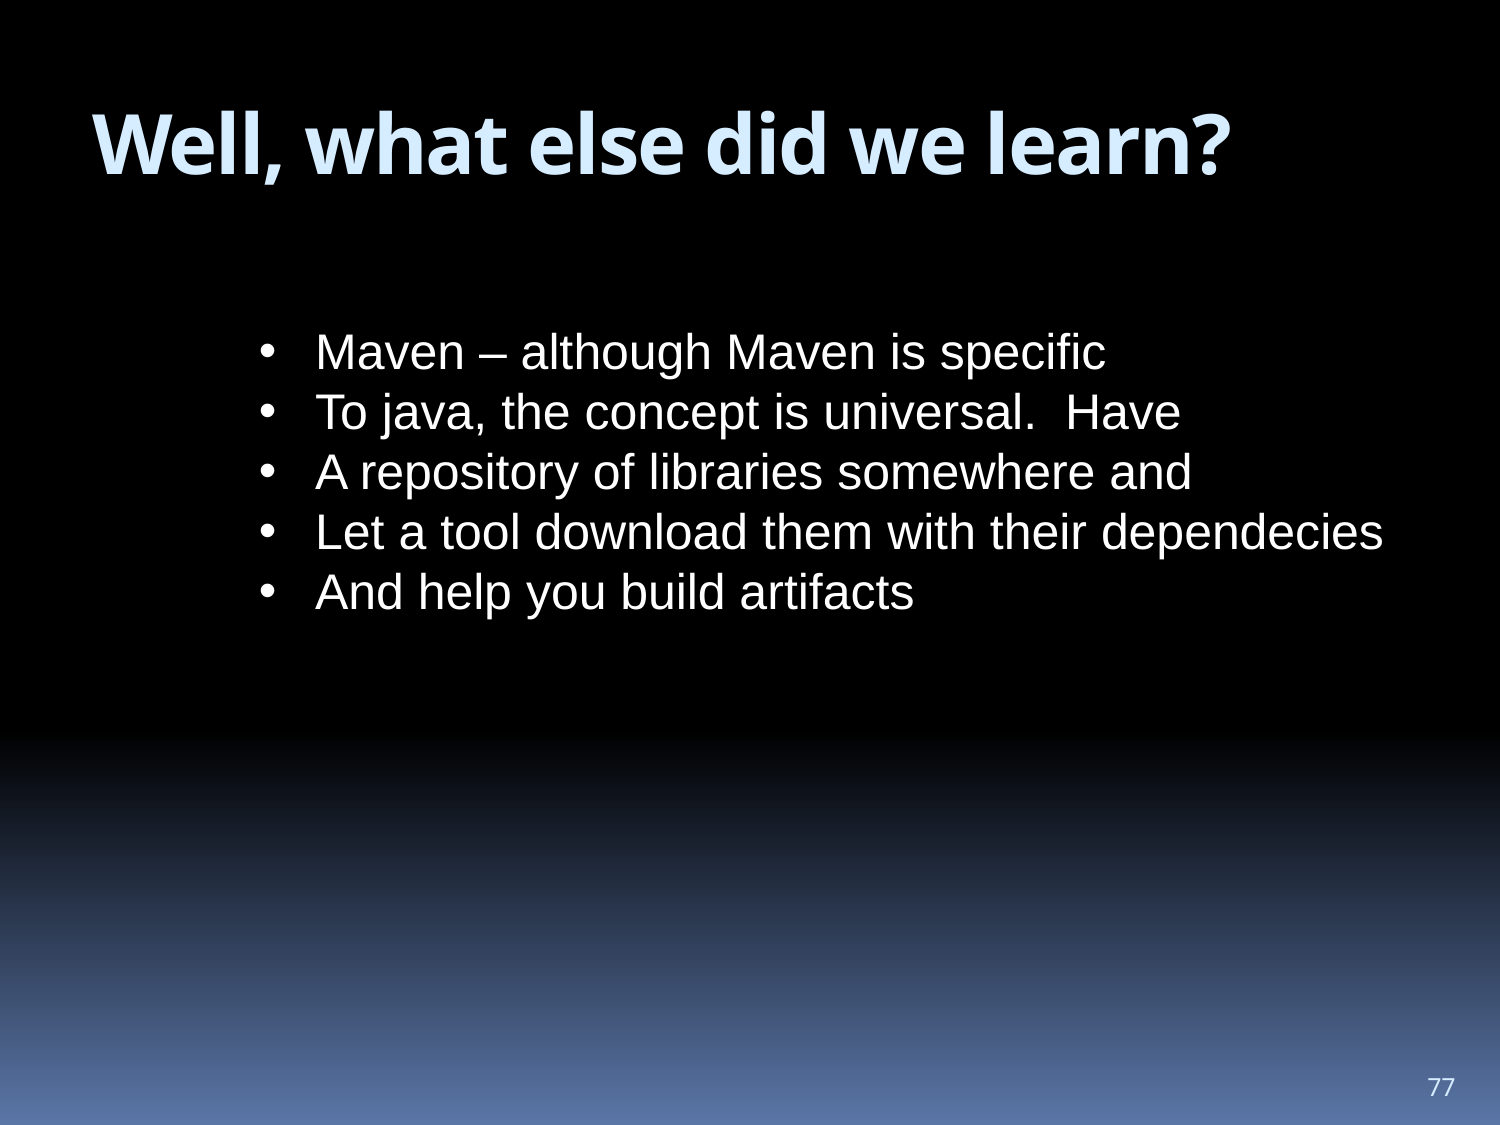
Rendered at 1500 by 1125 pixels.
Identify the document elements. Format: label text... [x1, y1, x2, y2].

text_box Maven – although Maven is specific To java, the concept is universal. Have A repository of libraries somewhere and Let a tool download them with their dependecies And help you build artifacts [244, 312, 1400, 628]
title Well, what else did we learn? [77, 83, 1425, 234]
slide_number 77 [1412, 1052, 1488, 1113]
